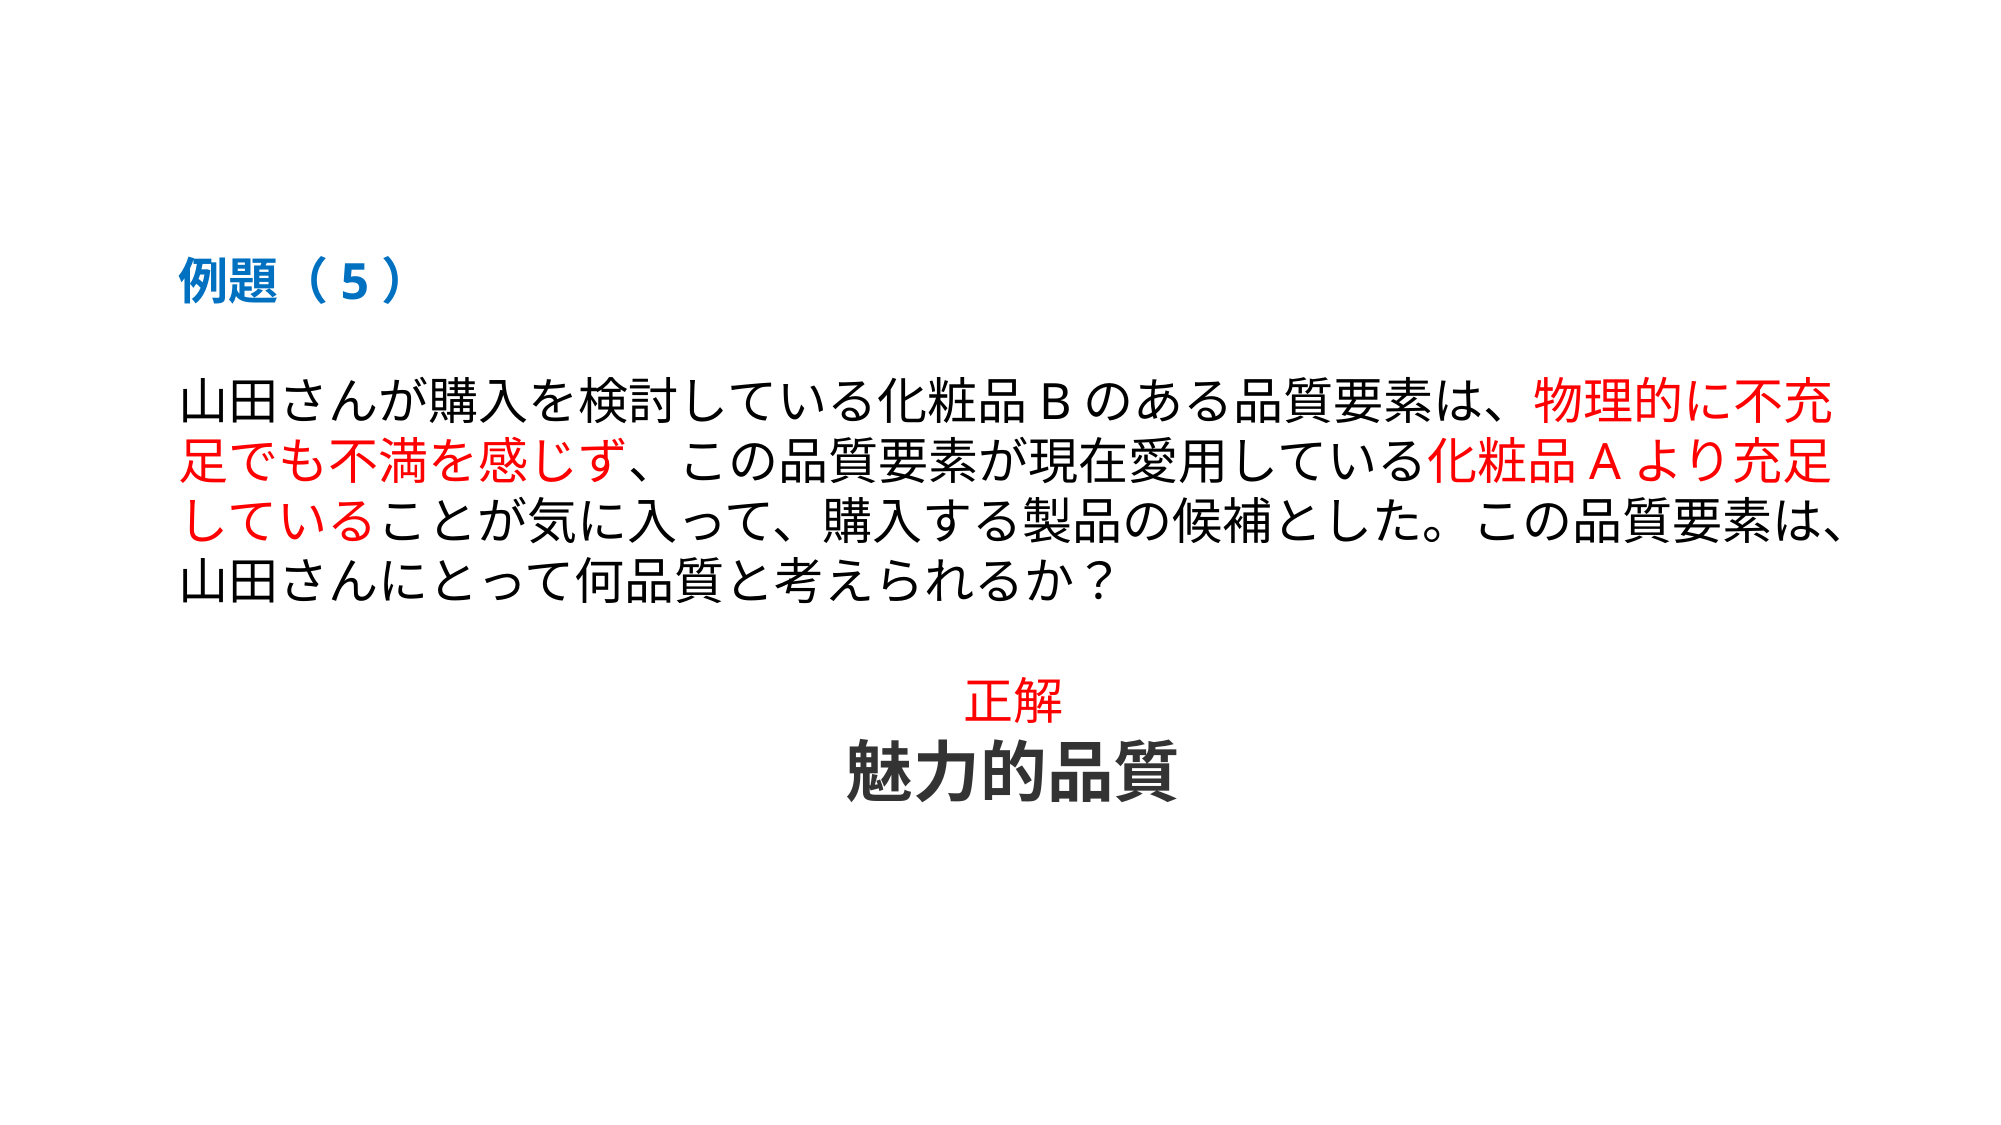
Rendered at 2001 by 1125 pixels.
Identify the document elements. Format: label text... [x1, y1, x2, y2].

text_box 例題（5） 山田さんが購入を検討している化粧品Bのある品質要素は、物理的に不充足でも不満を感じず、この品質要素が現在愛用している化粧品Aより充足していることが気に入って、購入する製品の候補とした。この品質要素は、山田さんにとって何品質と考えられるか？ 正解 魅力的品質 [163, 242, 1864, 878]
